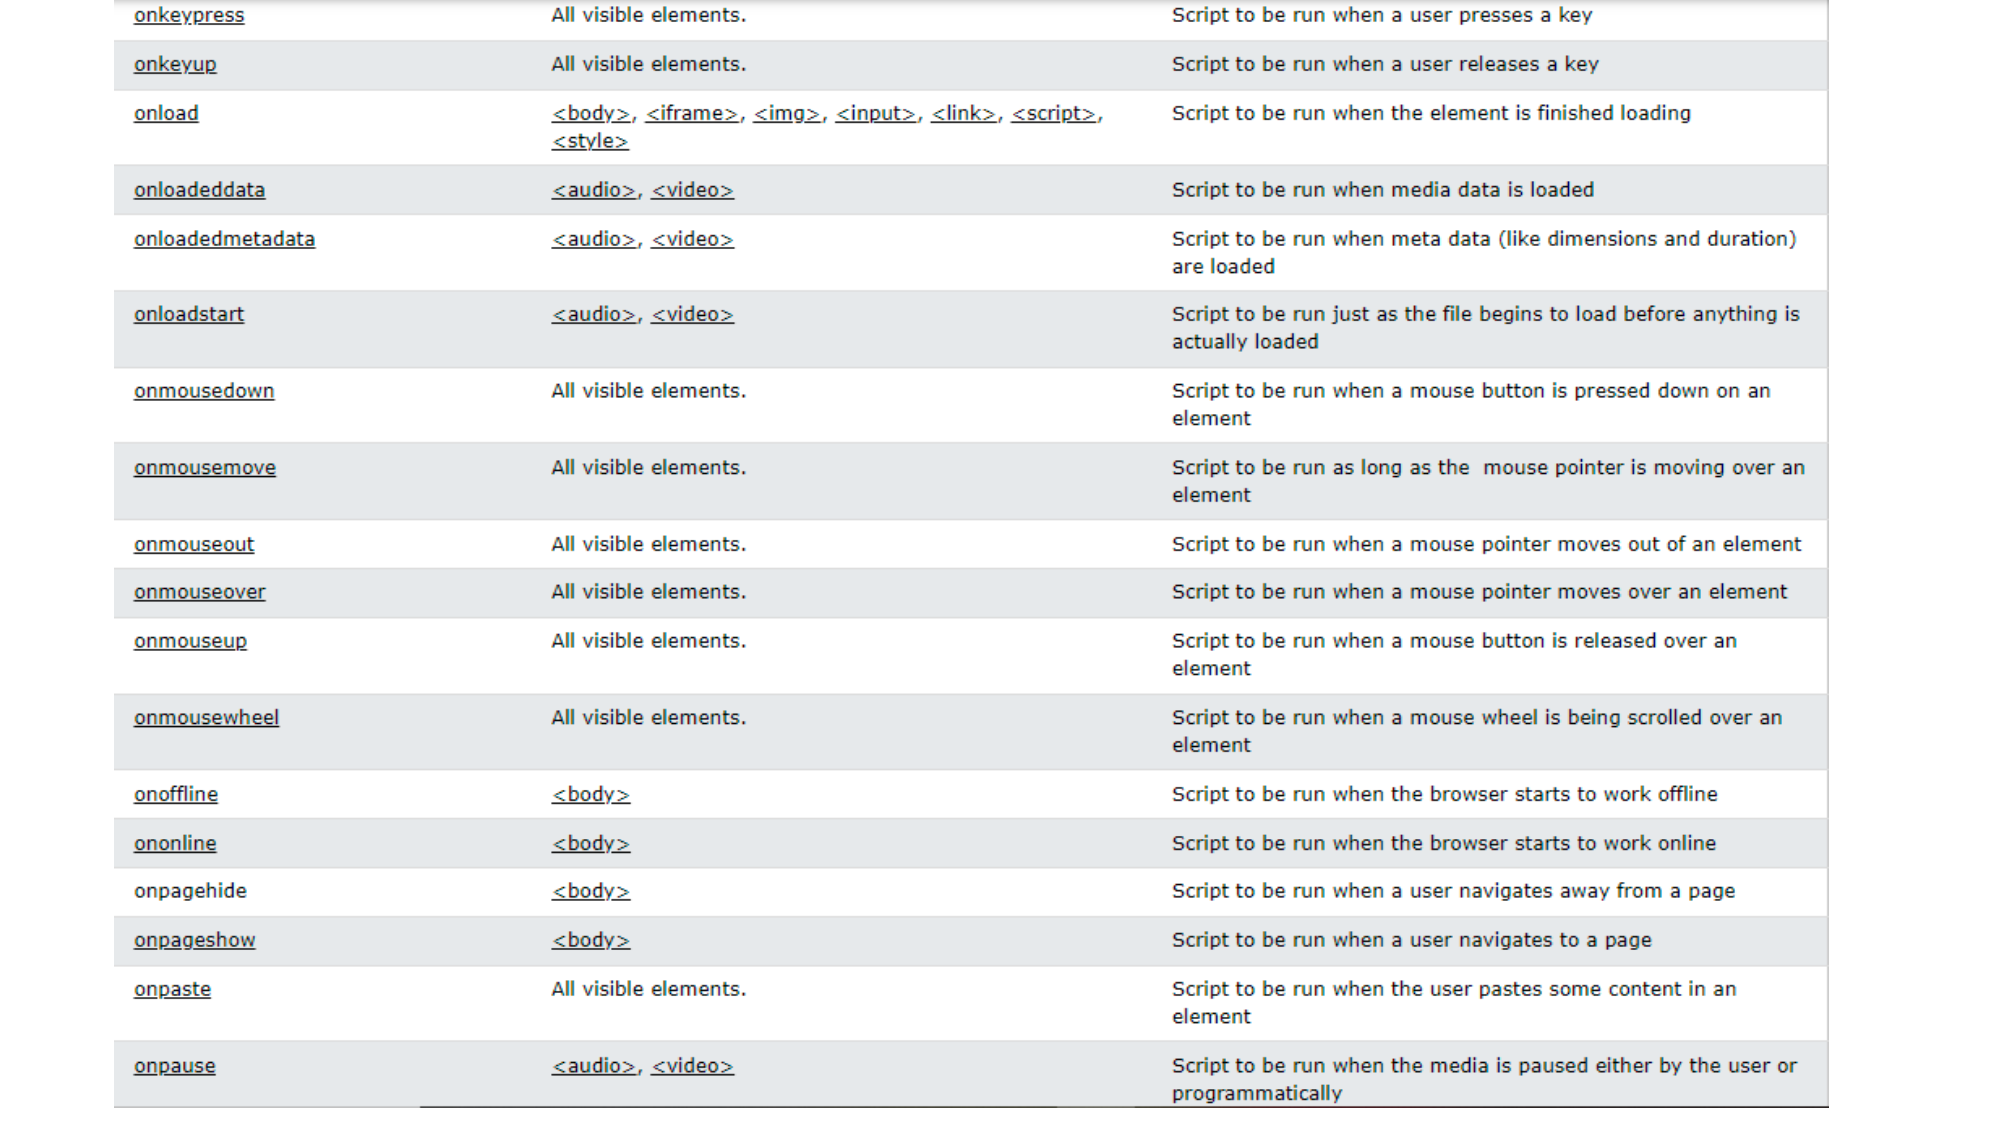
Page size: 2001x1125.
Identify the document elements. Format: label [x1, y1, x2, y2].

picture [114, 0, 1829, 1108]
